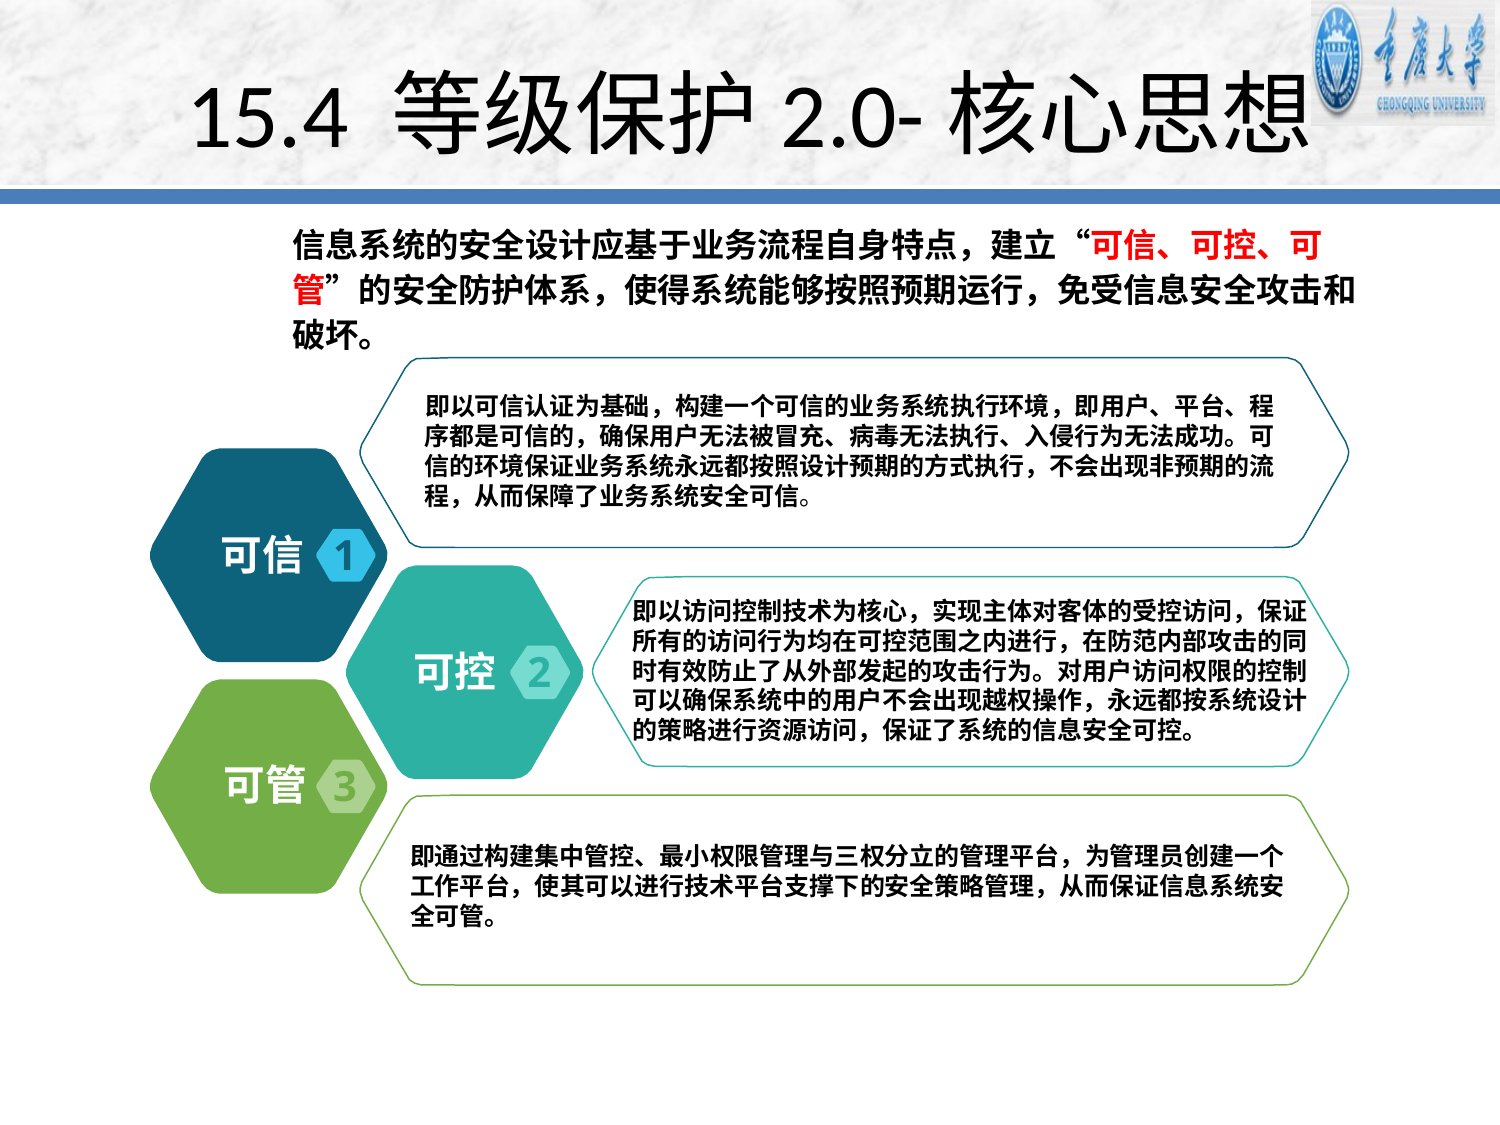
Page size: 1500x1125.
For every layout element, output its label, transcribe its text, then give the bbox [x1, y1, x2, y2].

text_box [633, 576, 1307, 595]
text_box [316, 529, 376, 582]
text_box [1333, 639, 1349, 705]
picture [1311, 0, 1495, 126]
text_box [360, 433, 368, 472]
text_box 即以可信认证为基础，构建一个可信的业务系统执行环境，即用户、平台、程序都是可信的，确保用户无法被冒充、病毒无法执行、入侵行为无法成功。可信的环境保证业务系统永远都按照设计预期的方式执行，不会出现非预期的流程，从而保障了业务系统安全可信。 [368, 390, 1294, 550]
text_box 即以访问控制技术为核心，实现主体对客体的受控访问，保证所有的访问行为均在可控范围之内进行，在防范内部攻击的同时有效防止了从外部发起的攻击行为。对用户访问权限的控制可以确保系统中的用户不会出现越权操作，永远都按系统设计的策略进行资源访问，保证了系统的信息安全可控。 [630, 595, 1333, 749]
text_box 可管 [221, 759, 309, 814]
text_box 3 [331, 759, 361, 812]
text_box 可信 [218, 528, 306, 583]
text_box 可控 [411, 645, 499, 700]
text_box [634, 749, 1308, 767]
text_box [592, 600, 630, 741]
text_box [392, 357, 1349, 546]
text_box [346, 565, 584, 780]
text_box [150, 679, 388, 894]
title 15.4 等级保护2.0-核心思想 [74, 52, 1426, 169]
text_box [510, 647, 570, 700]
text_box 即通过构建集中管控、最小权限管理与三权分立的管理平台，为管理员创建一个工作平台，使其可以进行技术平台支撑下的安全策略管理，从而保证信息系统安全可管。 [407, 840, 1294, 948]
text_box [360, 795, 1349, 986]
text_box 信息系统的安全设计应基于业务流程自身特点，建立“可信、可控、可管”的安全防护体系，使得系统能够按照预期运行，免受信息安全攻击和破坏。 [290, 219, 1372, 314]
text_box 2 [525, 645, 556, 698]
text_box [316, 760, 376, 814]
text_box 1 [331, 528, 361, 581]
text_box [150, 448, 388, 663]
